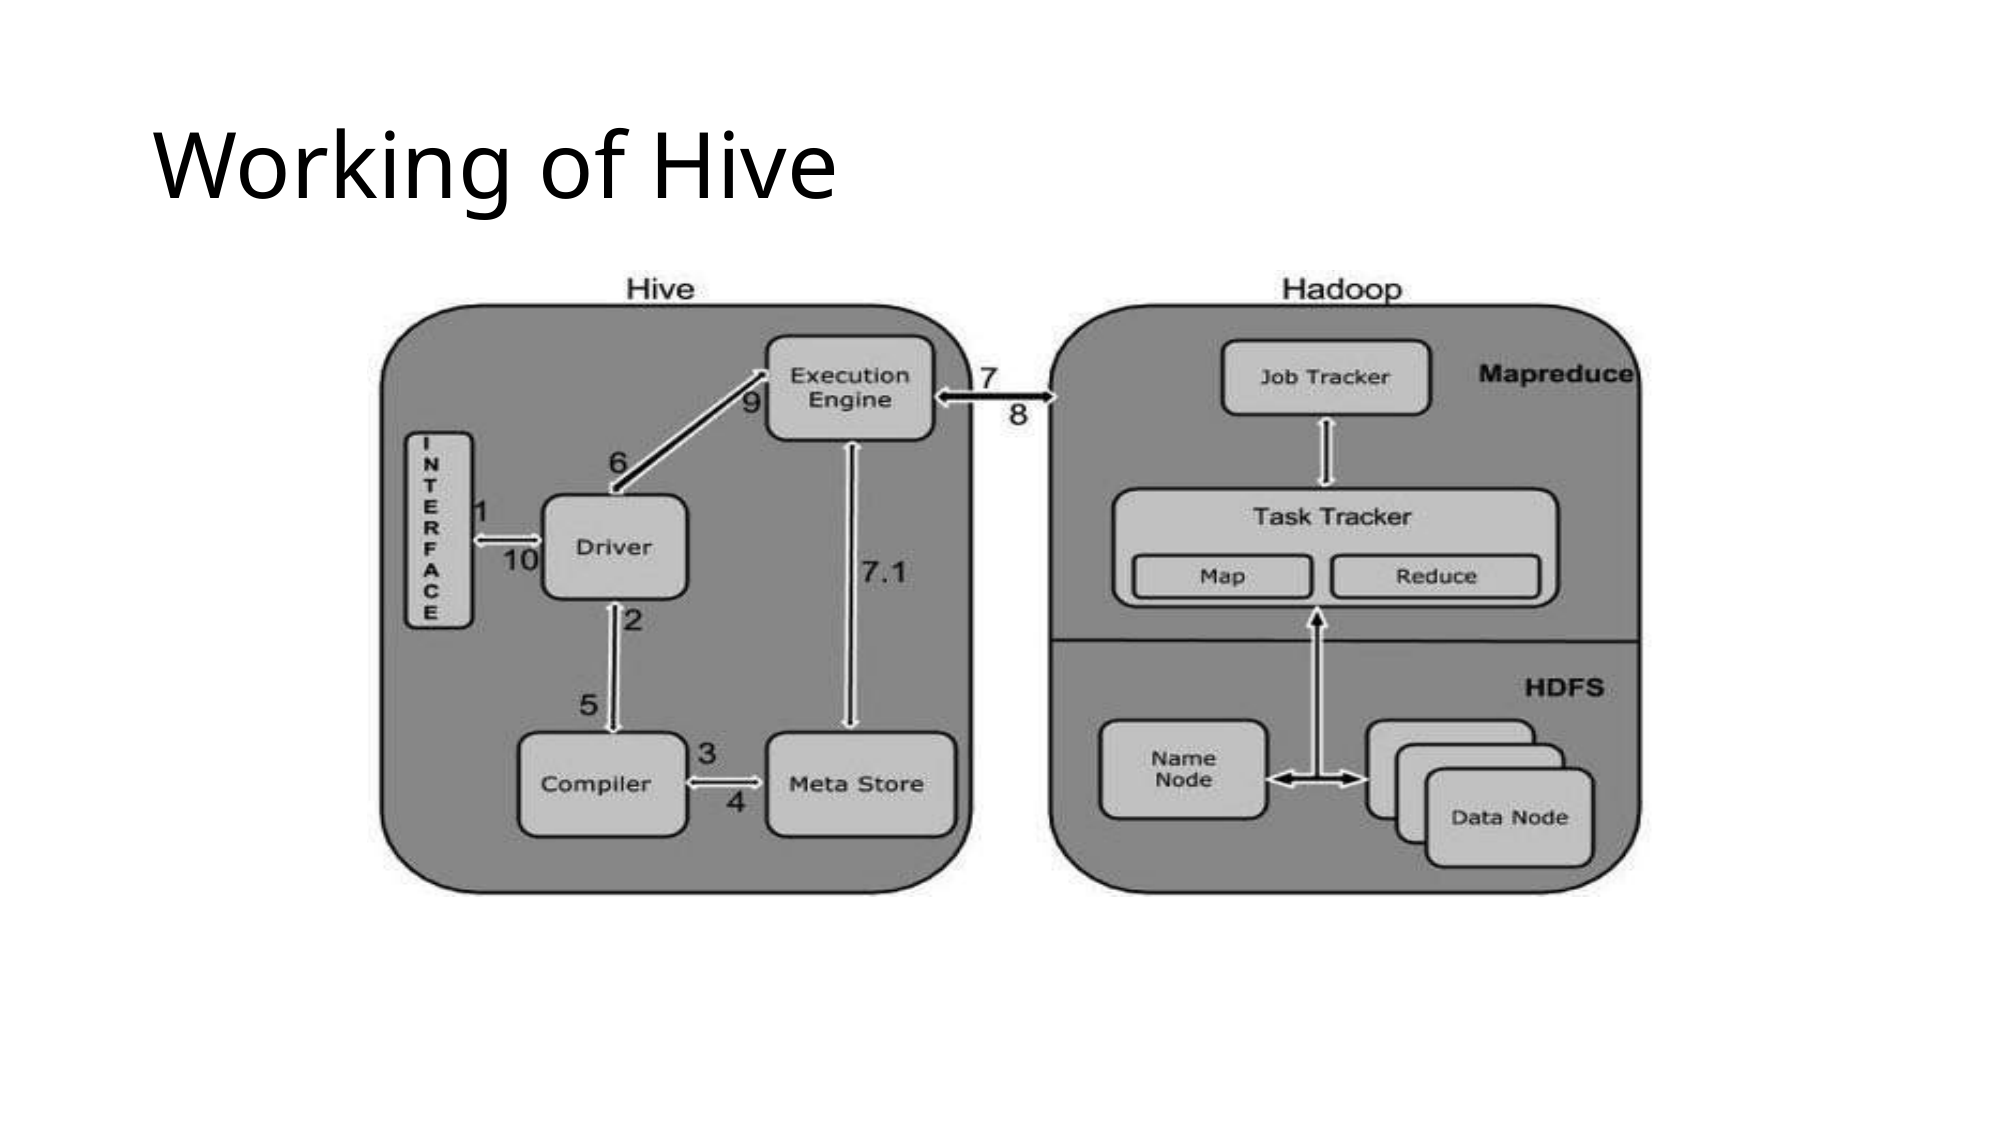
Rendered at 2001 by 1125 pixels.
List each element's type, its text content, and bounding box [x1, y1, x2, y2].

picture [367, 270, 1654, 897]
title Working of Hive [137, 59, 1863, 278]
